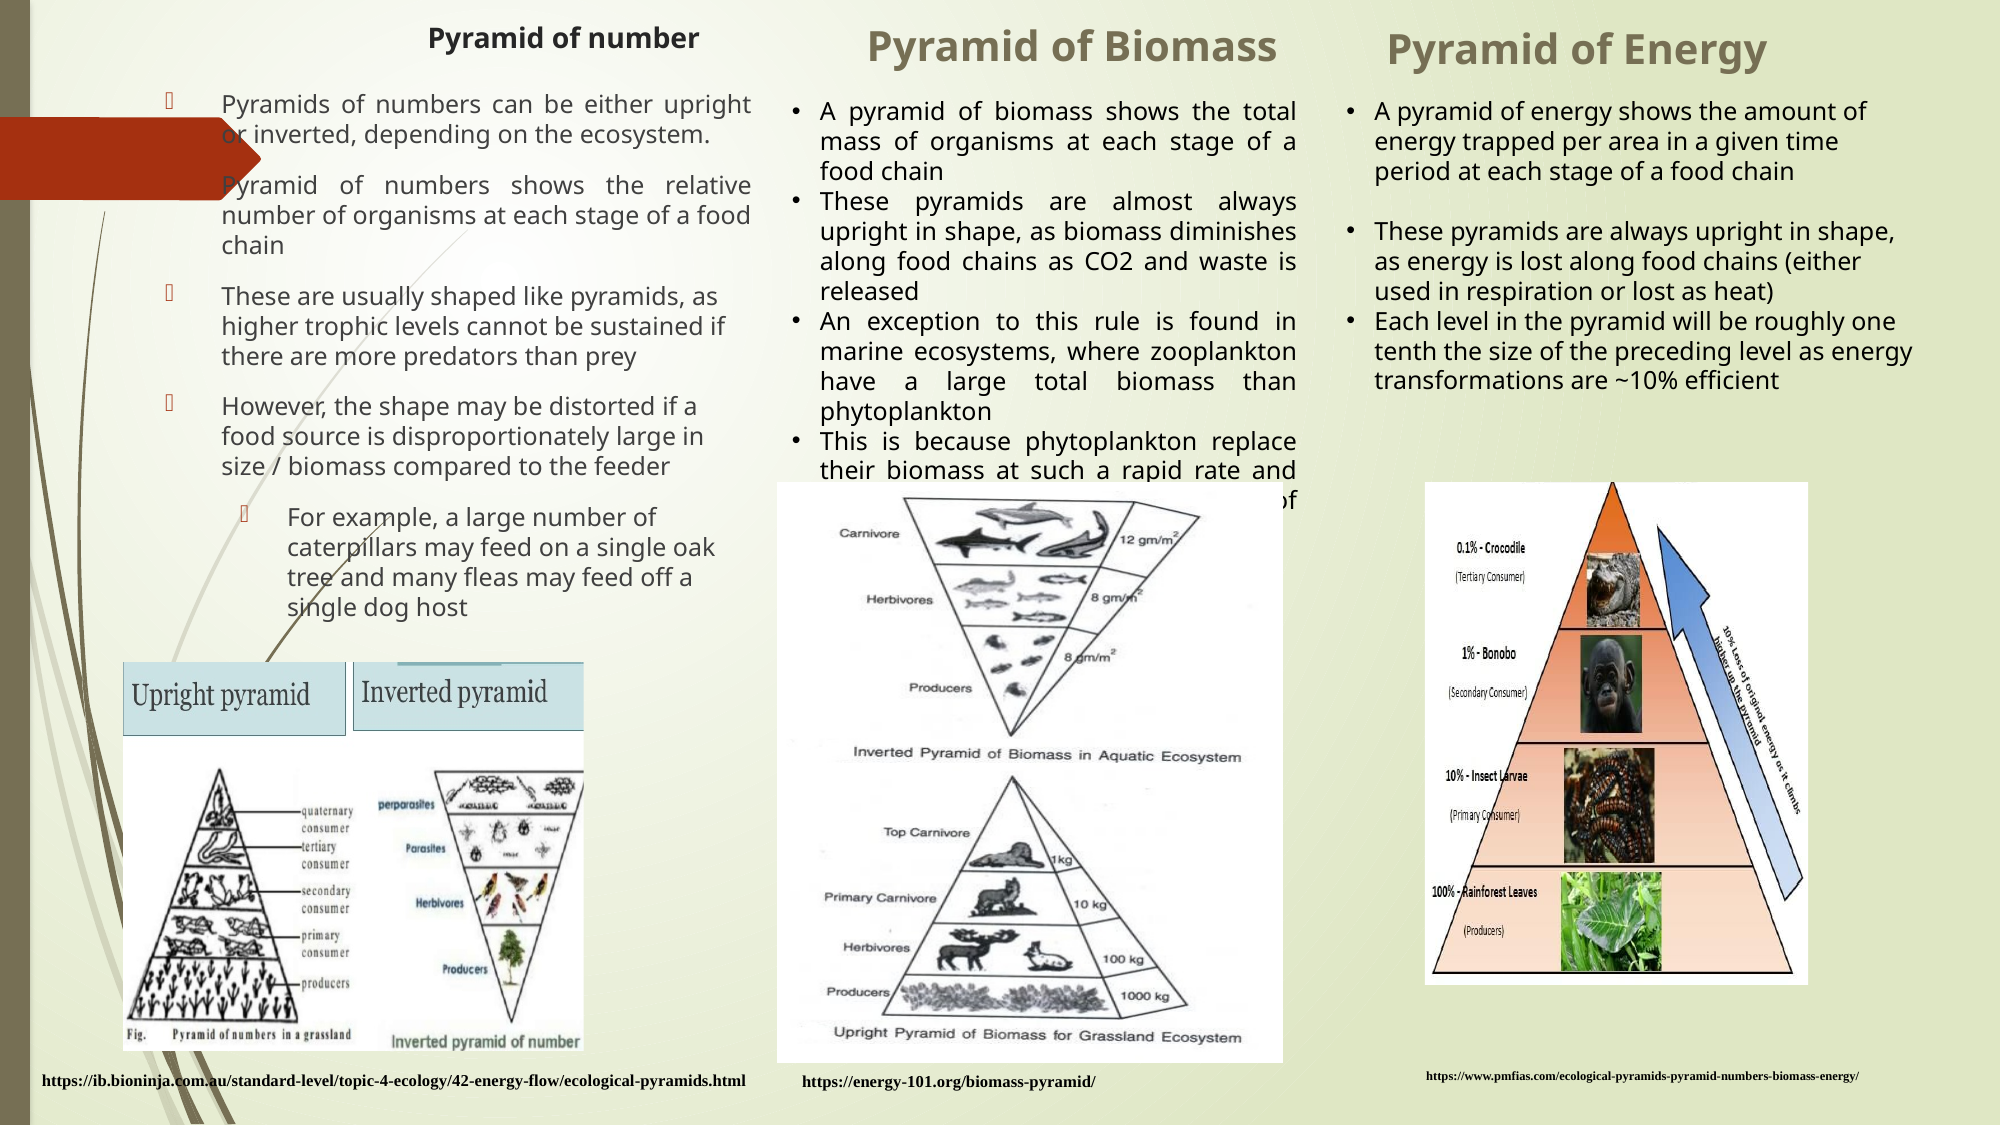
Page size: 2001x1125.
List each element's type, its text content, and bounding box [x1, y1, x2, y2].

text_box A pyramid of biomass shows the total mass of organisms at each stage of a food chain These pyramids are almost always upright in shape, as biomass diminishes along food chains as CO2 and waste is released An exception to this rule is found in marine ecosystems, where zooplankton have a large total biomass than phytoplankton This is because phytoplankton replace their biomass at such a rapid rate and so can support a larger biomass of zooplankton [777, 88, 1313, 553]
picture [1424, 481, 1809, 985]
list Pyramids of numbers can be either upright or inverted, depending on the ecosystem. Pyramid of numbers shows the relative number of organisms at each stage of a food chain These are usually shaped like pyramids, as higher trophic levels cannot be sustained if there are more predators than prey However, the shape may be distorted if a food source is disproportionately large in size / biomass compared to the feeder For example, a large number of caterpillars may feed on a single oak tree and many fleas may feed off a single dog host [150, 81, 768, 757]
text_box Pyramid of Biomass [851, 12, 1293, 78]
text_box https://www.pmfias.com/ecological-pyramids-pyramid-numbers-biomass-energy/ [1411, 1060, 1914, 1090]
text_box Pyramid of Energy [1371, 15, 1783, 81]
picture [122, 662, 584, 1051]
picture [776, 481, 1283, 1063]
title Pyramid of number [412, 12, 829, 63]
text_box https://ib.bioninja.com.au/standard-level/topic-4-ecology/42-energy-flow/ecological-pyramids.html [27, 1062, 777, 1097]
text_box https://energy-101.org/biomass-pyramid/ [787, 1063, 1538, 1099]
text_box A pyramid of energy shows the amount of energy trapped per area in a given time period at each stage of a food chain These pyramids are always upright in shape, as energy is lost along food chains (either used in respiration or lost as heat) Each level in the pyramid will be roughly one tenth the size of the preceding level as energy transformations are ~10% efficient [1331, 88, 1936, 403]
